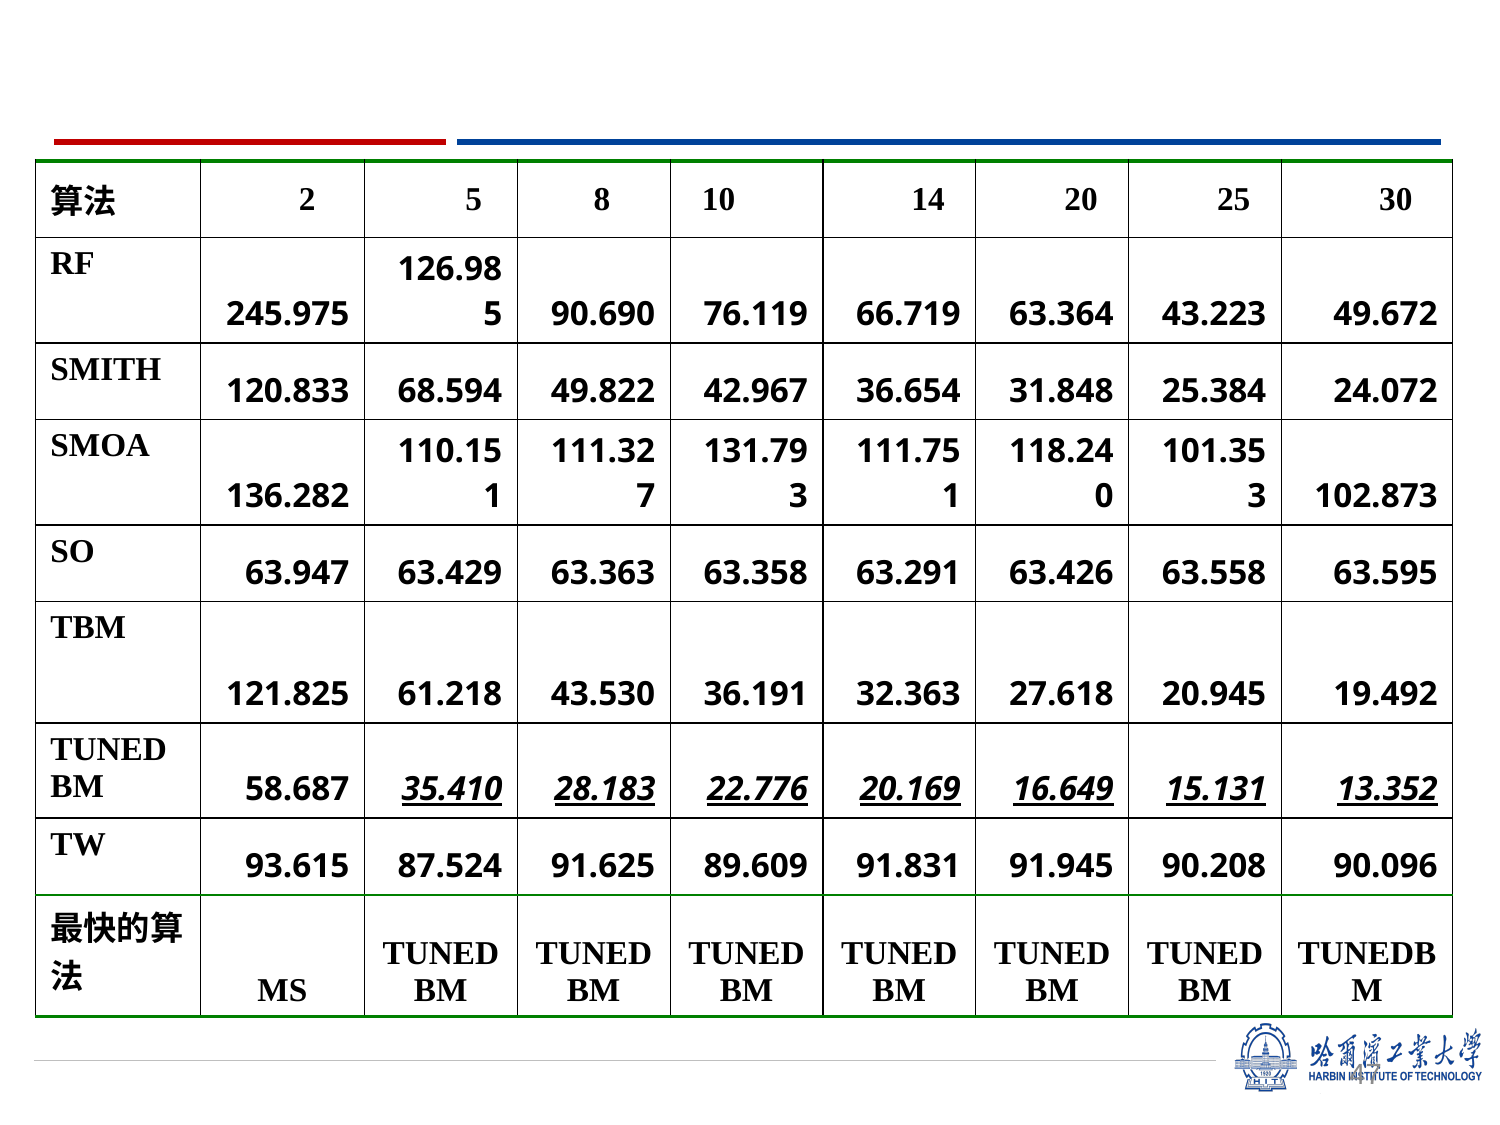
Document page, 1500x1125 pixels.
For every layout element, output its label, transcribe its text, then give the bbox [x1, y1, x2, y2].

table_cell RF [36, 238, 200, 342]
table_cell 22.776 [671, 724, 822, 817]
picture [1204, 1023, 1482, 1094]
table_cell 31.848 [976, 344, 1128, 419]
table_cell 91.625 [518, 819, 670, 894]
table_cell 最快的算法 [36, 896, 200, 1015]
table_cell 118.240 [976, 420, 1128, 524]
table_cell 42.967 [671, 344, 822, 419]
table_header 14 [824, 163, 975, 237]
table_header 20 [976, 163, 1128, 237]
table_cell 131.793 [671, 420, 822, 524]
table_header 30 [1282, 163, 1452, 237]
table_cell 32.363 [824, 602, 975, 722]
table_cell SMOA [36, 420, 200, 524]
table_cell 63.947 [201, 526, 364, 601]
table_cell 76.119 [671, 238, 822, 342]
table_cell TUNEDBM [824, 896, 975, 1015]
table_cell 43.223 [1129, 238, 1281, 342]
table_cell 63.426 [976, 526, 1128, 601]
table_header 2 [201, 163, 364, 237]
table_cell MS [201, 896, 364, 1015]
table_cell TUNEDBM [36, 724, 200, 817]
table_cell 27.618 [976, 602, 1128, 722]
table_cell 63.358 [671, 526, 822, 601]
table_cell 63.558 [1129, 526, 1281, 601]
table_cell 20.945 [1129, 602, 1281, 722]
table_cell TUNEDBM [1282, 896, 1452, 1015]
table_cell 66.719 [824, 238, 975, 342]
table_cell SO [36, 526, 200, 601]
table_header 10 [671, 163, 822, 237]
table_cell TUNEDBM [671, 896, 822, 1015]
table_cell 36.654 [824, 344, 975, 419]
table_cell TW [36, 819, 200, 894]
table_cell 61.218 [365, 602, 517, 722]
table_cell 90.208 [1129, 819, 1281, 894]
table_header 算法 [36, 163, 200, 237]
table_cell 28.183 [518, 724, 670, 817]
table_cell 63.363 [518, 526, 670, 601]
table_cell TBM [36, 602, 200, 722]
table_header 8 [518, 163, 670, 237]
table_cell SMITH [36, 344, 200, 419]
table_cell 93.615 [201, 819, 364, 894]
table_cell 24.072 [1282, 344, 1452, 419]
table_cell 102.873 [1282, 420, 1452, 524]
table_cell 43.530 [518, 602, 670, 722]
table_cell 245.975 [201, 238, 364, 342]
table_cell 89.609 [671, 819, 822, 894]
table_cell 90.690 [518, 238, 670, 342]
table_cell 16.649 [976, 724, 1128, 817]
table_cell 63.364 [976, 238, 1128, 342]
table_cell 110.151 [365, 420, 517, 524]
table_cell 111.751 [824, 420, 975, 524]
table_cell 63.595 [1282, 526, 1452, 601]
table_header 25 [1129, 163, 1281, 237]
table_cell 19.492 [1282, 602, 1452, 722]
table_cell TUNEDBM [365, 896, 517, 1015]
table_cell 36.191 [671, 602, 822, 722]
table_cell 126.985 [365, 238, 517, 342]
table_cell 15.131 [1129, 724, 1281, 817]
table_cell 63.291 [824, 526, 975, 601]
table_cell 25.384 [1129, 344, 1281, 419]
table_cell 101.353 [1129, 420, 1281, 524]
table_cell TUNEDBM [518, 896, 670, 1015]
table_cell 68.594 [365, 344, 517, 419]
table_cell 121.825 [201, 602, 364, 722]
table_cell 35.410 [365, 724, 517, 817]
table_cell 111.327 [518, 420, 670, 524]
table_cell TUNEDBM [976, 896, 1128, 1015]
slide_number 47 [1059, 1042, 1397, 1103]
table_cell 91.945 [976, 819, 1128, 894]
table_cell 87.524 [365, 819, 517, 894]
table_cell 120.833 [201, 344, 364, 419]
table_cell 90.096 [1282, 819, 1452, 894]
table_cell 49.822 [518, 344, 670, 419]
table_cell 20.169 [824, 724, 975, 817]
table_cell 13.352 [1282, 724, 1452, 817]
table_cell 91.831 [824, 819, 975, 894]
table_header 5 [365, 163, 517, 237]
table_cell TUNEDBM [1129, 896, 1281, 1015]
table_cell 63.429 [365, 526, 517, 601]
table_cell 136.282 [201, 420, 364, 524]
table_cell 58.687 [201, 724, 364, 817]
table_cell 49.672 [1282, 238, 1452, 342]
